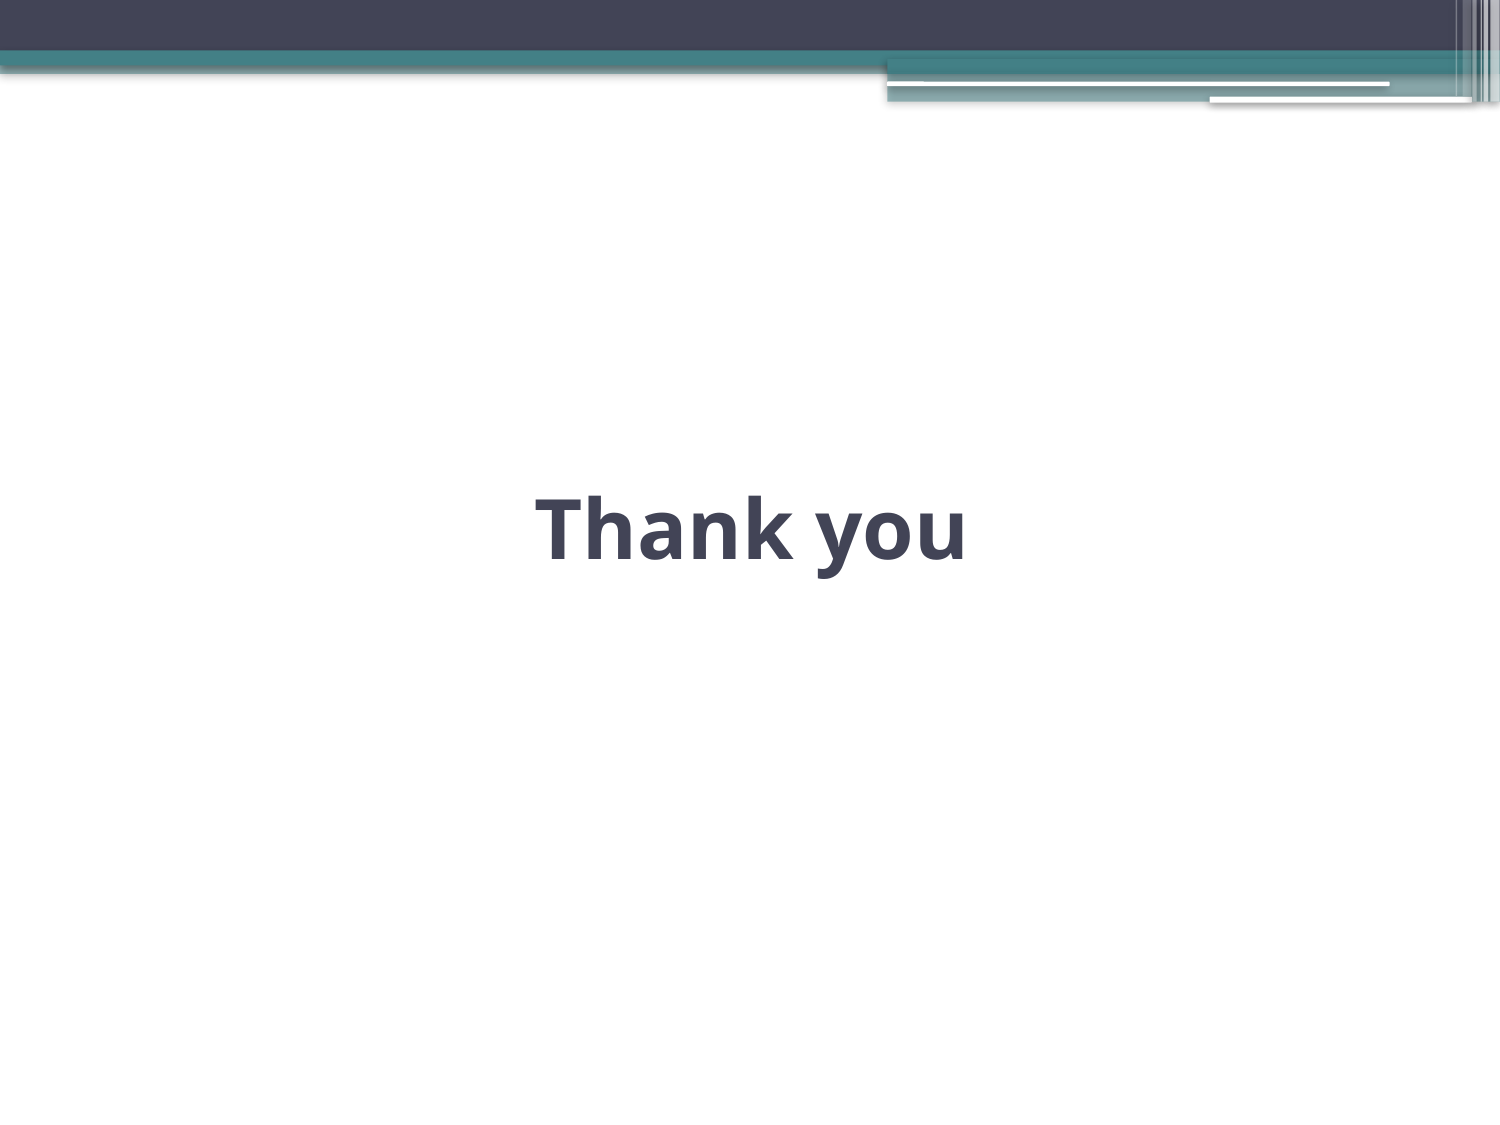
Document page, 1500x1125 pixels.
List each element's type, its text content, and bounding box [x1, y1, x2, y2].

title Thank you [76, 432, 1427, 621]
